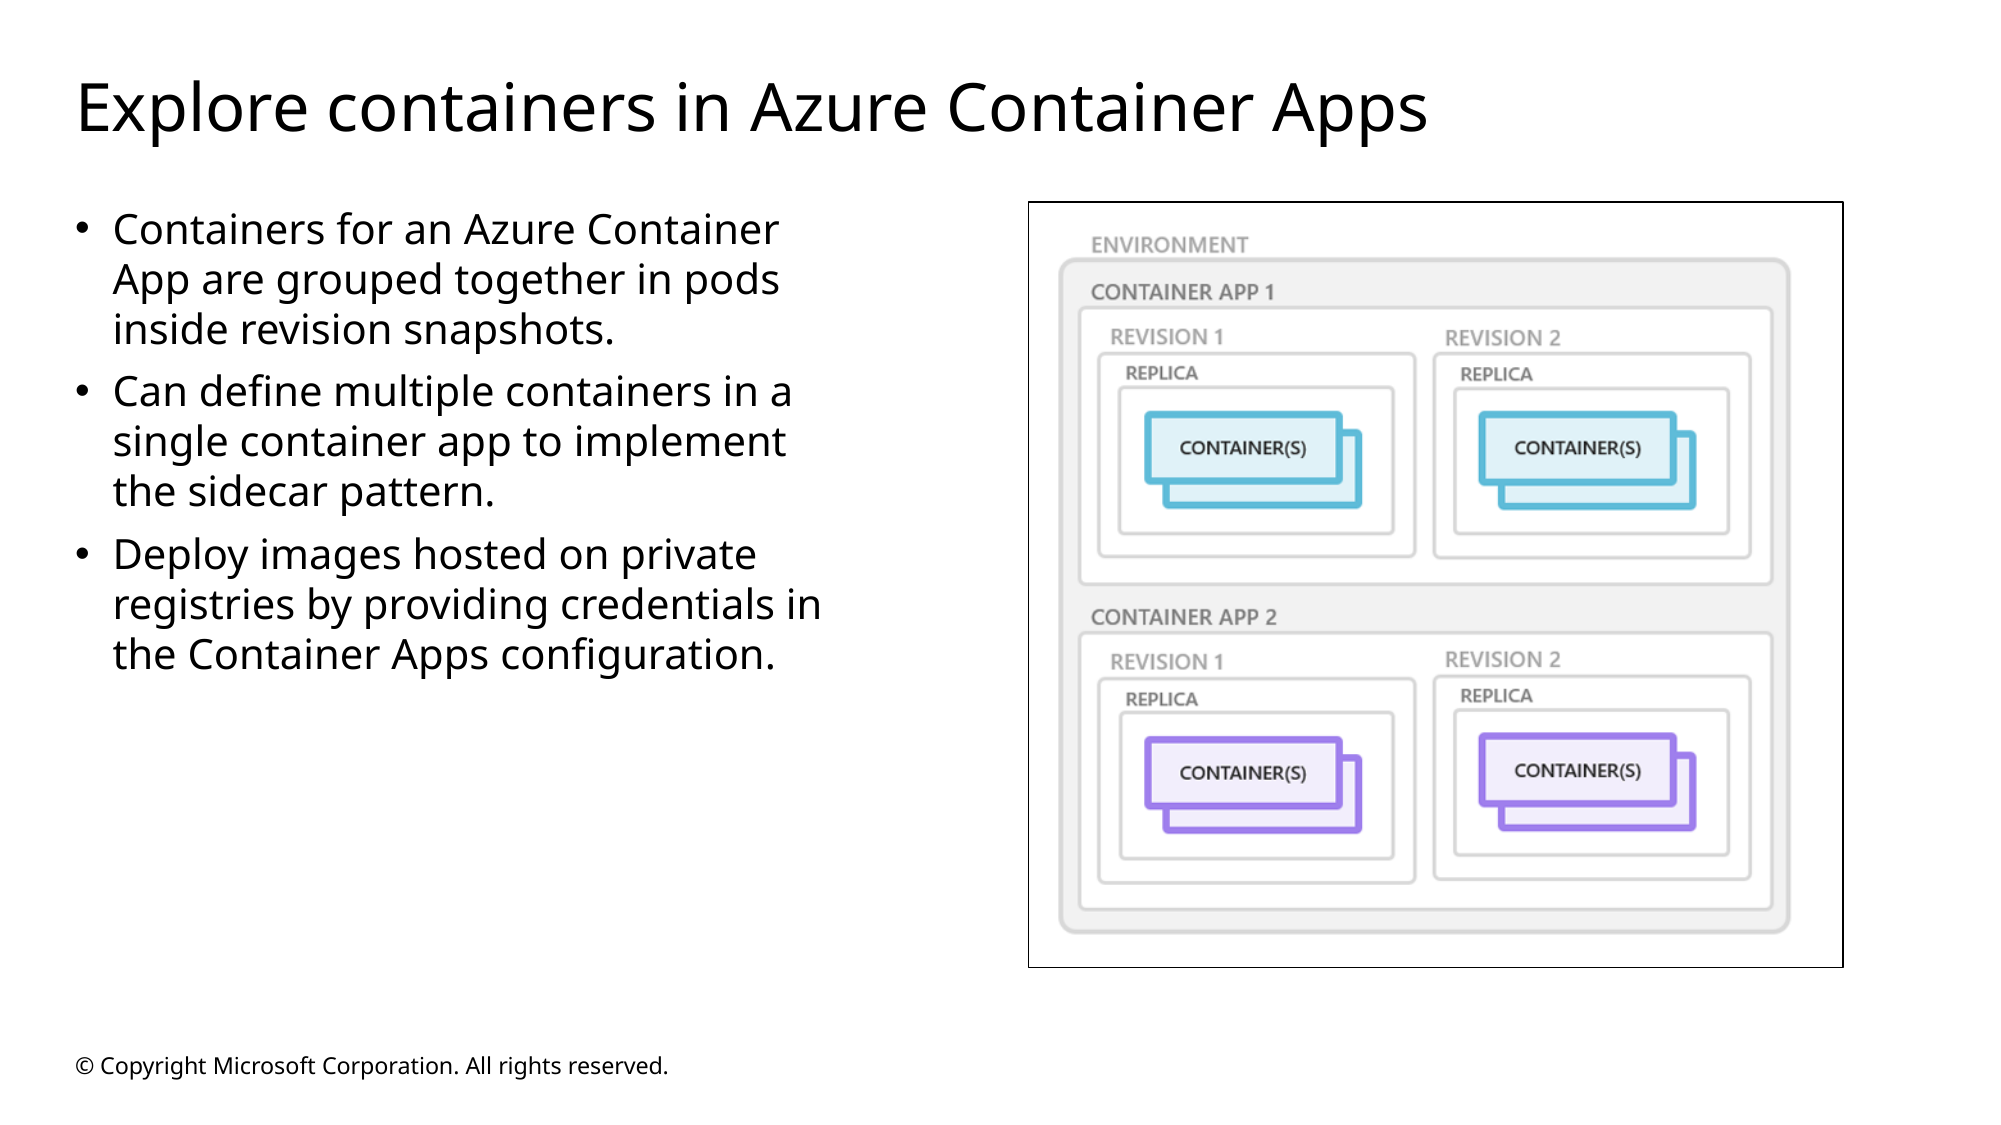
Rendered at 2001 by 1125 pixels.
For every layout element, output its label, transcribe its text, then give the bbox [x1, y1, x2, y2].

picture [1028, 202, 1843, 968]
title Explore containers in Azure Container Apps [75, 67, 1916, 153]
list Containers for an Azure Container App are grouped together in pods inside revision snapshots. Can define multiple containers in a single container app to implement the sidecar pattern. Deploy images hosted on private registries by providing credentials in the Container Apps configuration. [75, 202, 862, 993]
